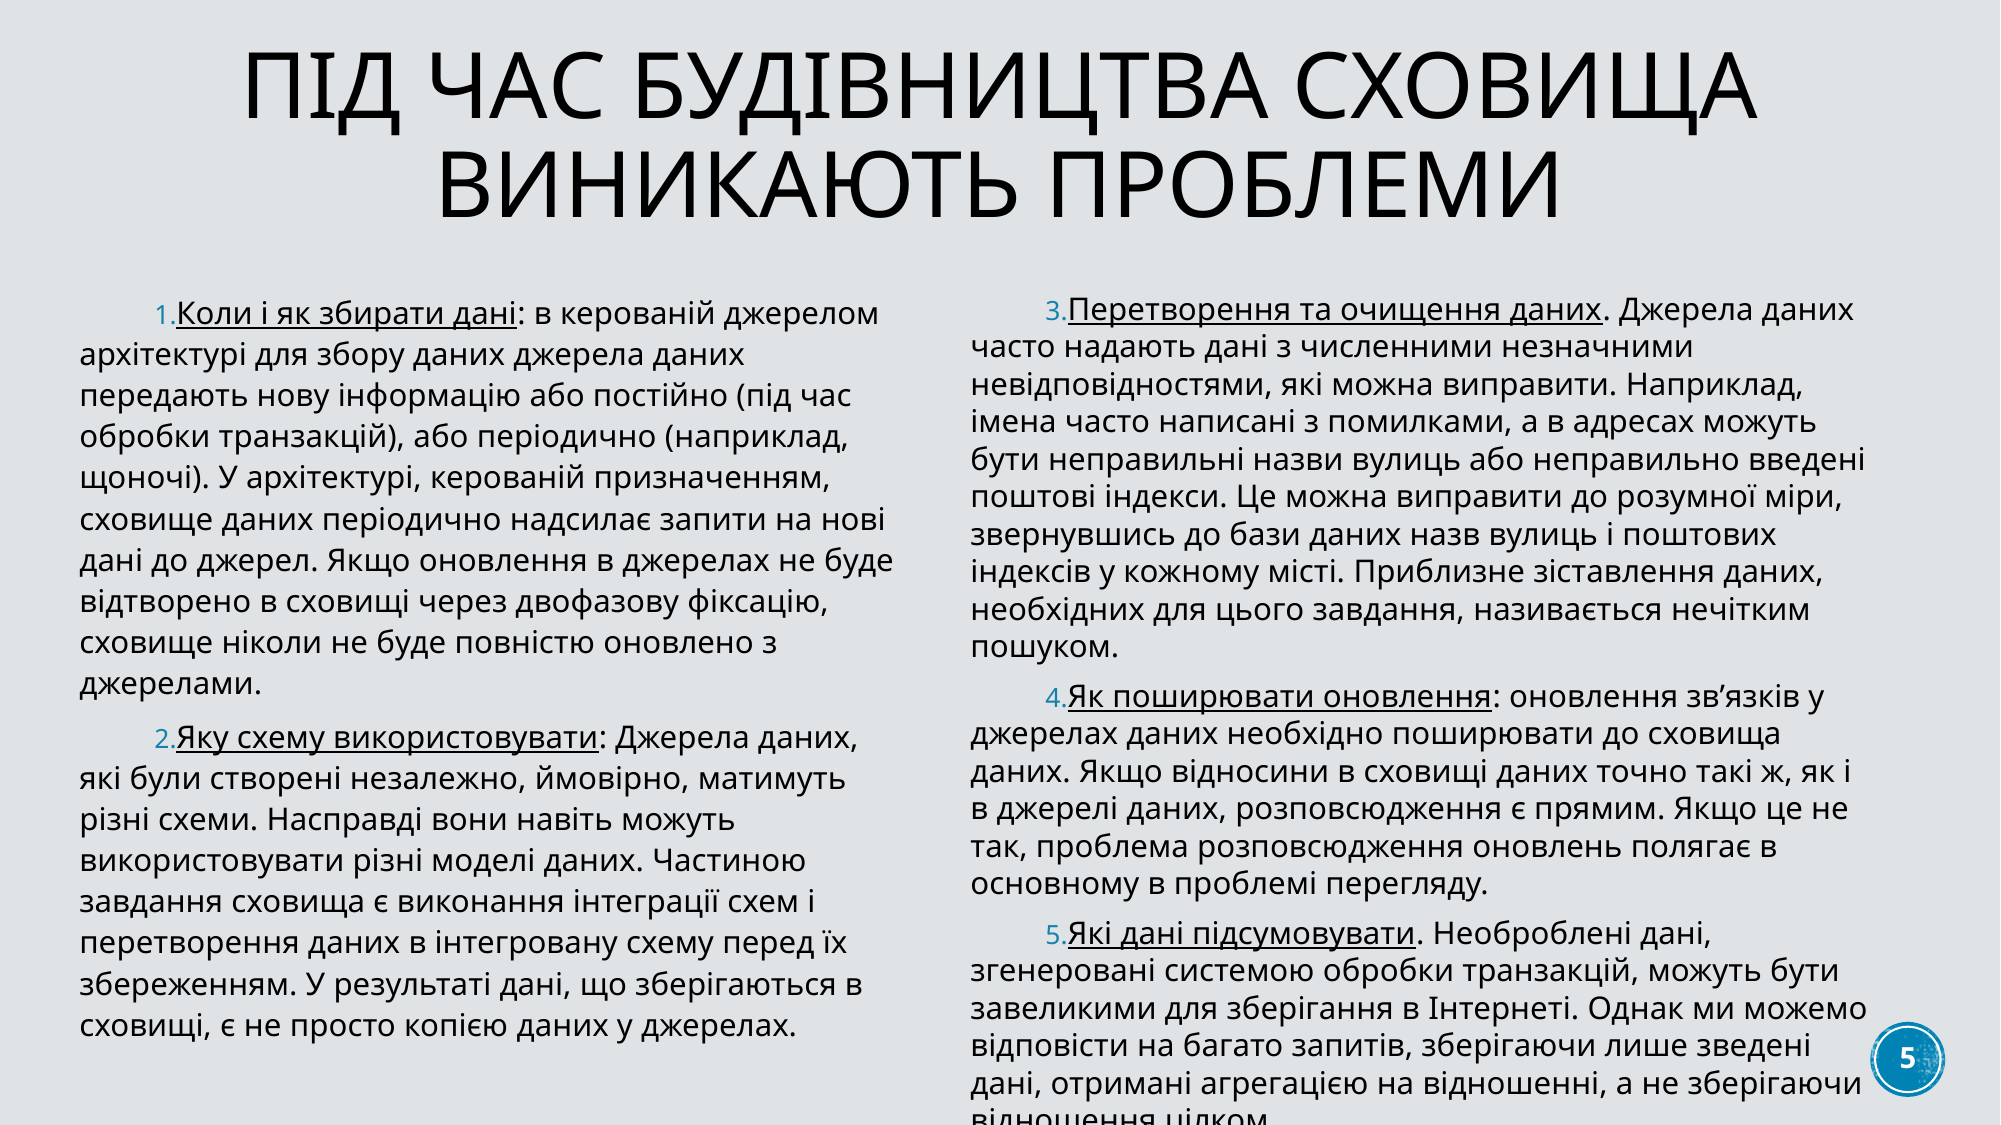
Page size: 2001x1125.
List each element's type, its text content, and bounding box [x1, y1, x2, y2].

list Коли і як збирати дані: в керованій джерелом архітектурі для збору даних джерела даних передають нову інформацію або постійно (під час обробки транзакцій), або періодично (наприклад, щоночі). У архітектурі, керованій призначенням, сховище даних періодично надсилає запити на нові дані до джерел. Якщо оновлення в джерелах не буде відтворено в сховищі через двофазову фіксацію, сховище ніколи не буде повністю оновлено з джерелами. Яку схему використовувати: Джерела даних, які були створені незалежно, ймовірно, матимуть різні схеми. Насправді вони навіть можуть використовувати різні моделі даних. Частиною завдання сховища є виконання інтеграції схем і перетворення даних в інтегровану схему перед їх збереженням. У результаті дані, що зберігаються в сховищі, є не просто копією даних у джерелах. [64, 281, 924, 1060]
title Під час будівництва сховища виникають проблеми [175, 27, 1826, 250]
slide_number 5 [1855, 1028, 1961, 1089]
list Перетворення та очищення даних. Джерела даних часто надають дані з численними незначними невідповідностями, які можна виправити. Наприклад, імена часто написані з помилками, а в адресах можуть бути неправильні назви вулиць або неправильно введені поштові індекси. Це можна виправити до розумної міри, звернувшись до бази даних назв вулиць і поштових індексів у кожному місті. Приблизне зіставлення даних, необхідних для цього завдання, називається нечітким пошуком. Як поширювати оновлення: оновлення зв’язків у джерелах даних необхідно поширювати до сховища даних. Якщо відносини в сховищі даних точно такі ж, як і в джерелі даних, розповсюдження є прямим. Якщо це не так, проблема розповсюдження оновлень полягає в основному в проблемі перегляду. Які дані підсумовувати. Необроблені дані, згенеровані системою обробки транзакцій, можуть бути завеликими для зберігання в Інтернеті. Однак ми можемо відповісти на багато запитів, зберігаючи лише зведені дані, отримані агрегацією на відношенні, а не зберігаючи відношення цілком. [955, 281, 1891, 1084]
